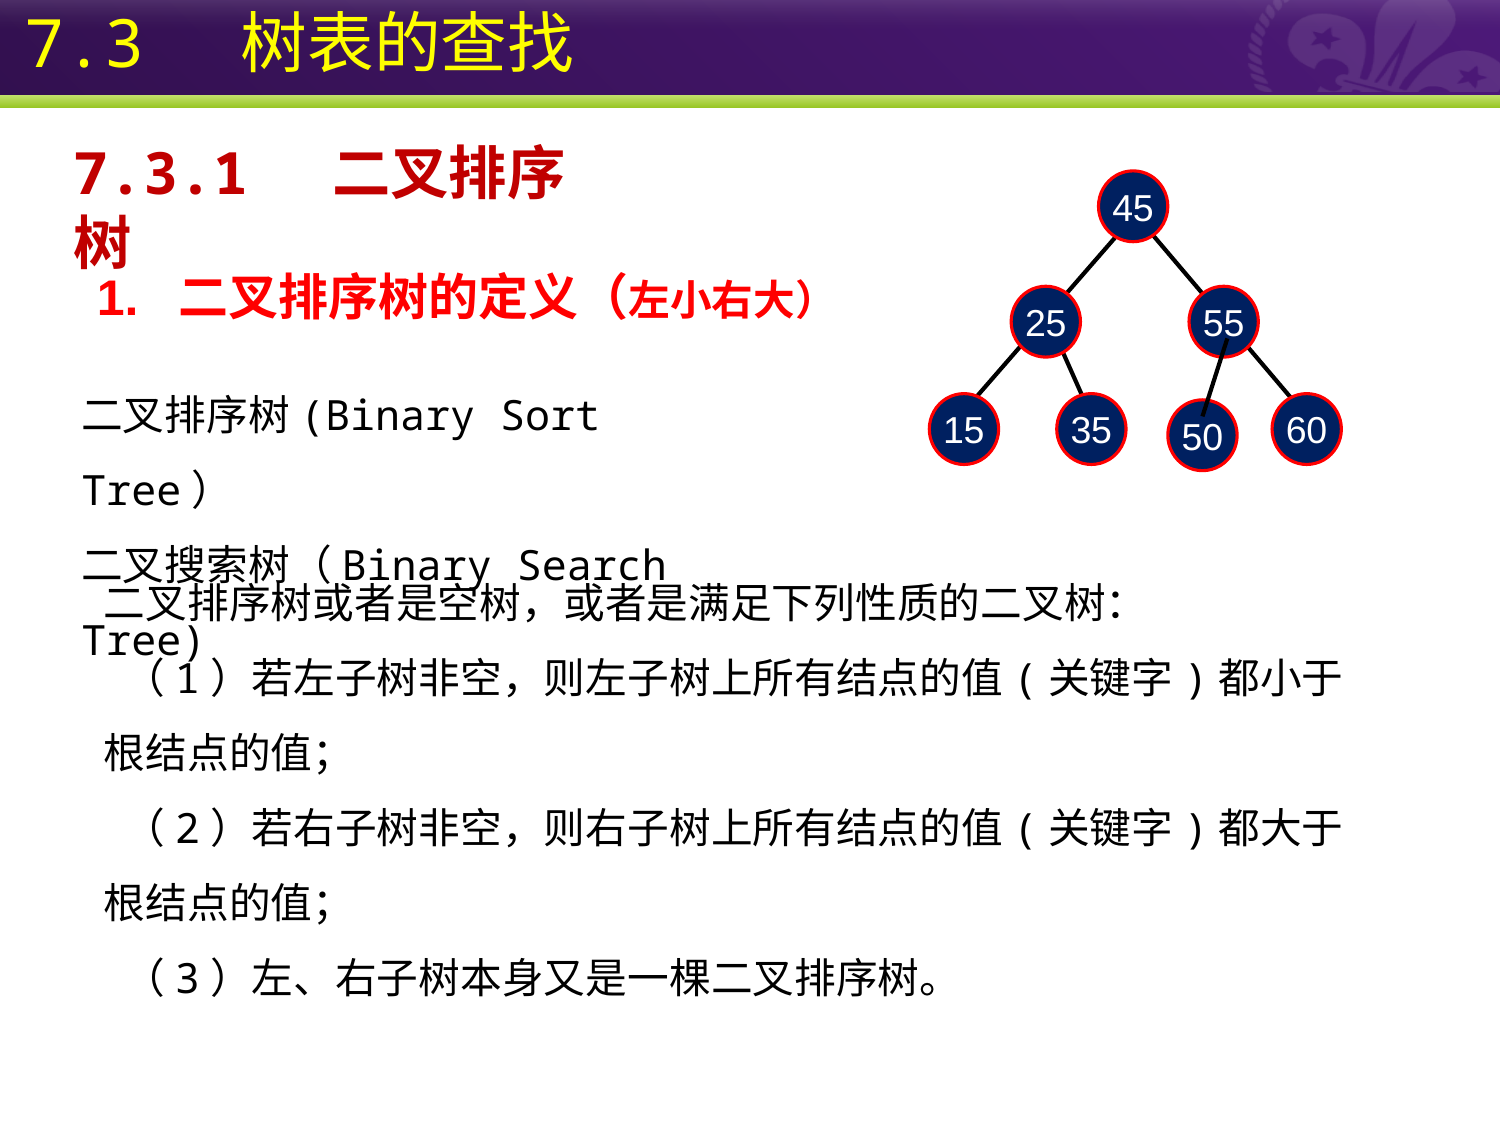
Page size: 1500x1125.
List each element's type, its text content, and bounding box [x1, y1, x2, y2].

text_box 二叉排序树或者是空树，或者是满足下列性质的二叉树： （1）若左子树非空，则左子树上所有结点的值(关键字)都小于根结点的值； （2）若右子树非空，则右子树上所有结点的值(关键字)都大于根结点的值； （3）左、右子树本身又是一棵二叉排序树。 [77, 544, 1383, 1029]
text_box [0, 0, 1500, 108]
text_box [929, 170, 1342, 471]
text_box 1. 二叉排序树的定义（左小右大） [82, 257, 869, 333]
text_box 7.3.1 二叉排序树 [58, 128, 632, 284]
text_box 二叉排序树(Binary Sort Tree） 二叉搜索树（Binary Search Tree) [66, 356, 750, 527]
